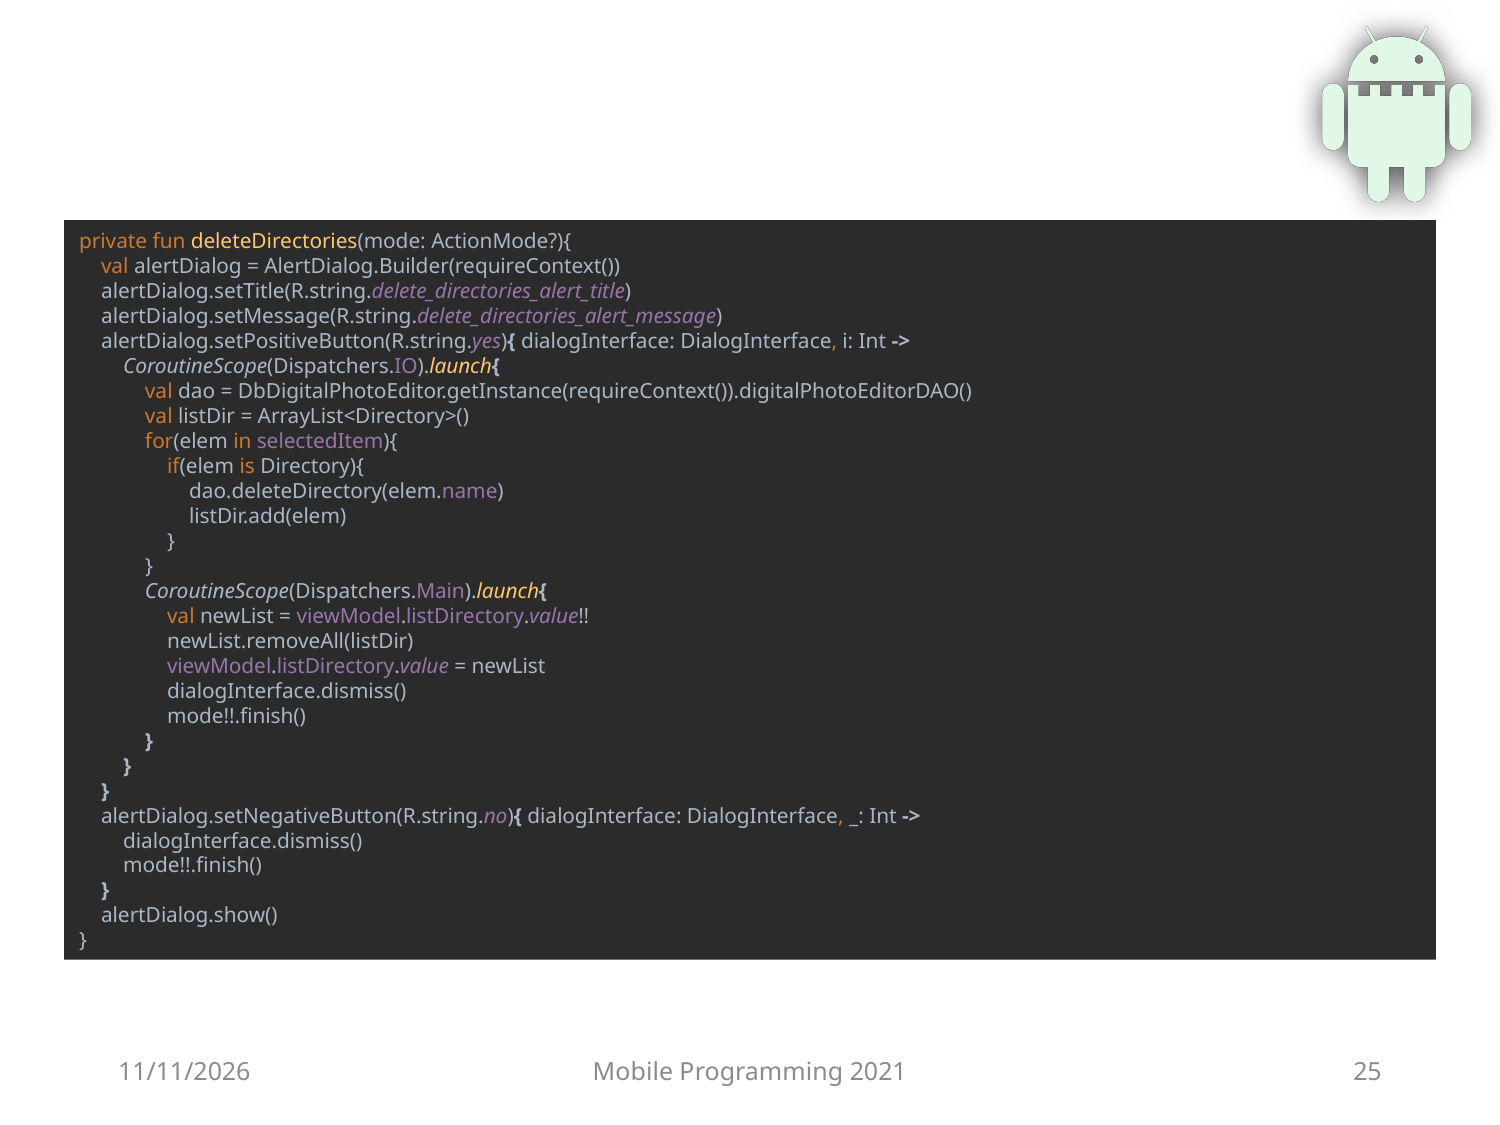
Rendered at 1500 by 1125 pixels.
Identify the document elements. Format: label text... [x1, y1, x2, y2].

picture [1318, 22, 1475, 206]
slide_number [103, 1042, 441, 1103]
slide_number 25 [1059, 1042, 1397, 1103]
list private fun deleteDirectories(mode: ActionMode?){ val alertDialog = AlertDialog.Builder(requireContext()) alertDialog.setTitle(R.string.delete_directories_alert_title) alertDialog.setMessage(R.string.delete_directories_alert_message) alertDialog.setPositiveButton(R.string.yes){ dialogInterface: DialogInterface, i: Int -> CoroutineScope(Dispatchers.IO).launch{ val dao = DbDigitalPhotoEditor.getInstance(requireContext()).digitalPhotoEditorDAO() val listDir = ArrayList<Directory>() for(elem in selectedItem){ if(elem is Directory){ dao.deleteDirectory(elem.name) listDir.add(elem) } } CoroutineScope(Dispatchers.Main).launch{ val newList = viewModel.listDirectory.value!! newList.removeAll(listDir) viewModel.listDirectory.value = newList dialogInterface.dismiss() mode!!.finish() } } } alertDialog.setNegativeButton(R.string.no){ dialogInterface: DialogInterface, _: Int -> dialogInterface.dismiss() mode!!.finish() } alertDialog.show() } [64, 220, 1436, 960]
footer Mobile Programming 2021 [496, 1042, 1004, 1103]
